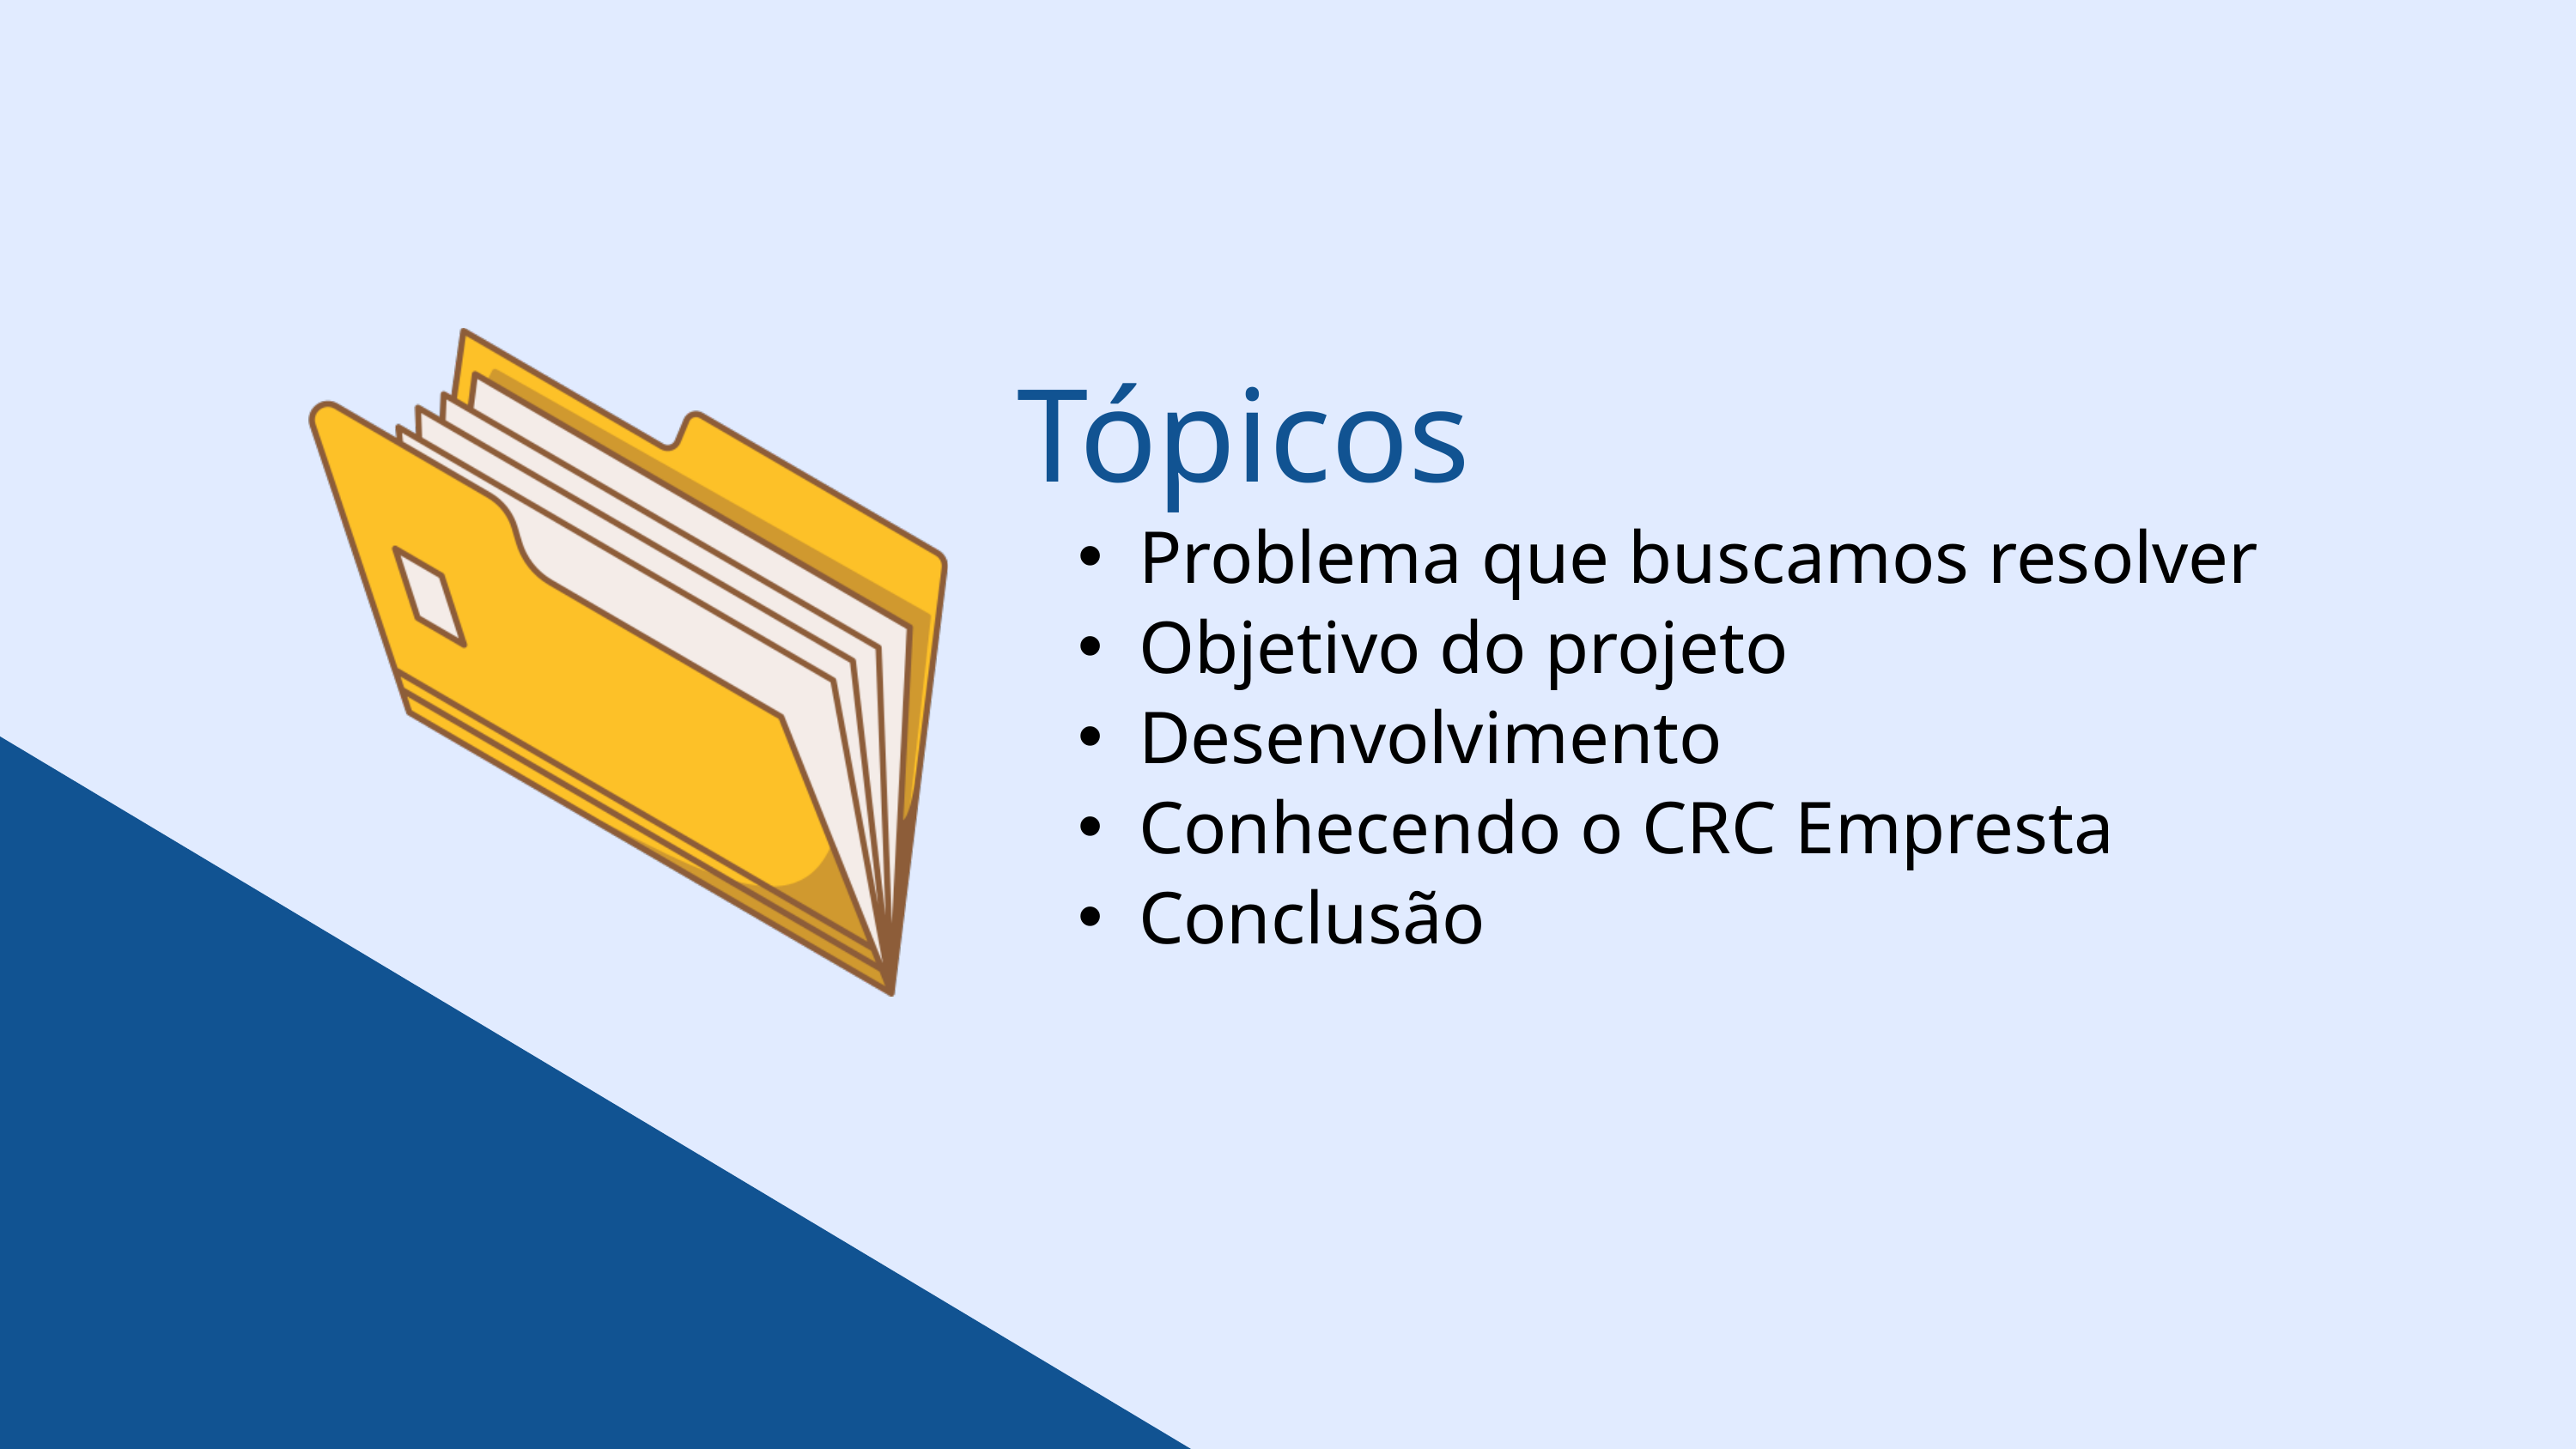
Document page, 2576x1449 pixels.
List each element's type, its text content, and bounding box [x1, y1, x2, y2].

text_box Tópicos Problema que buscamos resolver Objetivo do projeto Desenvolvimento Conhecendo o CRC Empresta Conclusão [1017, 250, 2350, 959]
text_box [307, 328, 949, 997]
text_box [0, 736, 1192, 1449]
